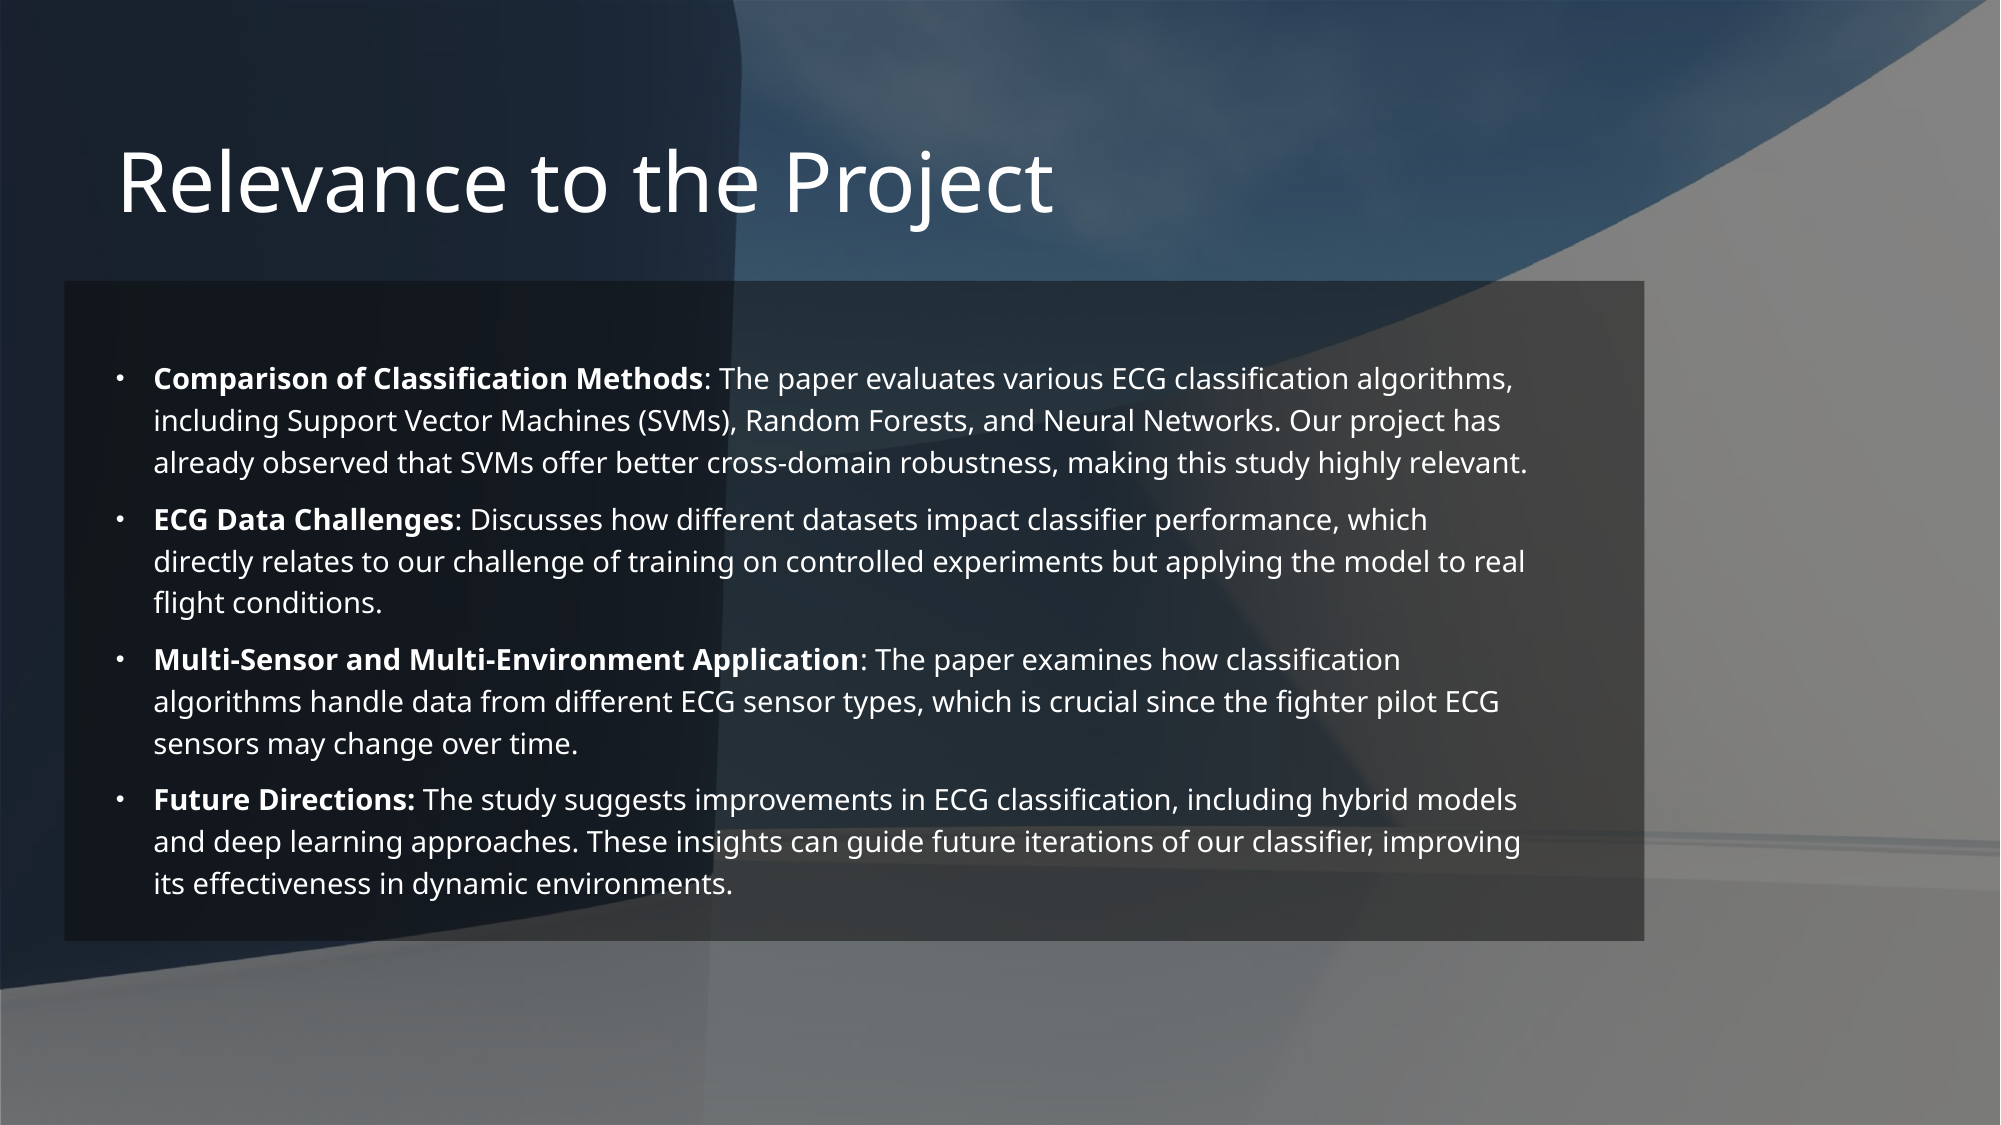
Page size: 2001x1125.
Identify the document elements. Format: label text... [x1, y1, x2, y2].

list Comparison of Classification Methods: The paper evaluates various ECG classification algorithms, including Support Vector Machines (SVMs), Random Forests, and Neural Networks. Our project has already observed that SVMs offer better cross-domain robustness, making this study highly relevant. ECG Data Challenges: Discusses how different datasets impact classifier performance, which directly relates to our challenge of training on controlled experiments but applying the model to real flight conditions. Multi-Sensor and Multi-Environment Application: The paper examines how classification algorithms handle data from different ECG sensor types, which is crucial since the fighter pilot ECG sensors may change over time. Future Directions: The study suggests improvements in ECG classification, including hybrid models and deep learning approaches. These insights can guide future iterations of our classifier, improving its effectiveness in dynamic environments. [100, 296, 1546, 942]
title Relevance to the Project [101, 121, 1865, 358]
text_box [63, 280, 1645, 942]
text_box [0, 0, 2000, 1125]
